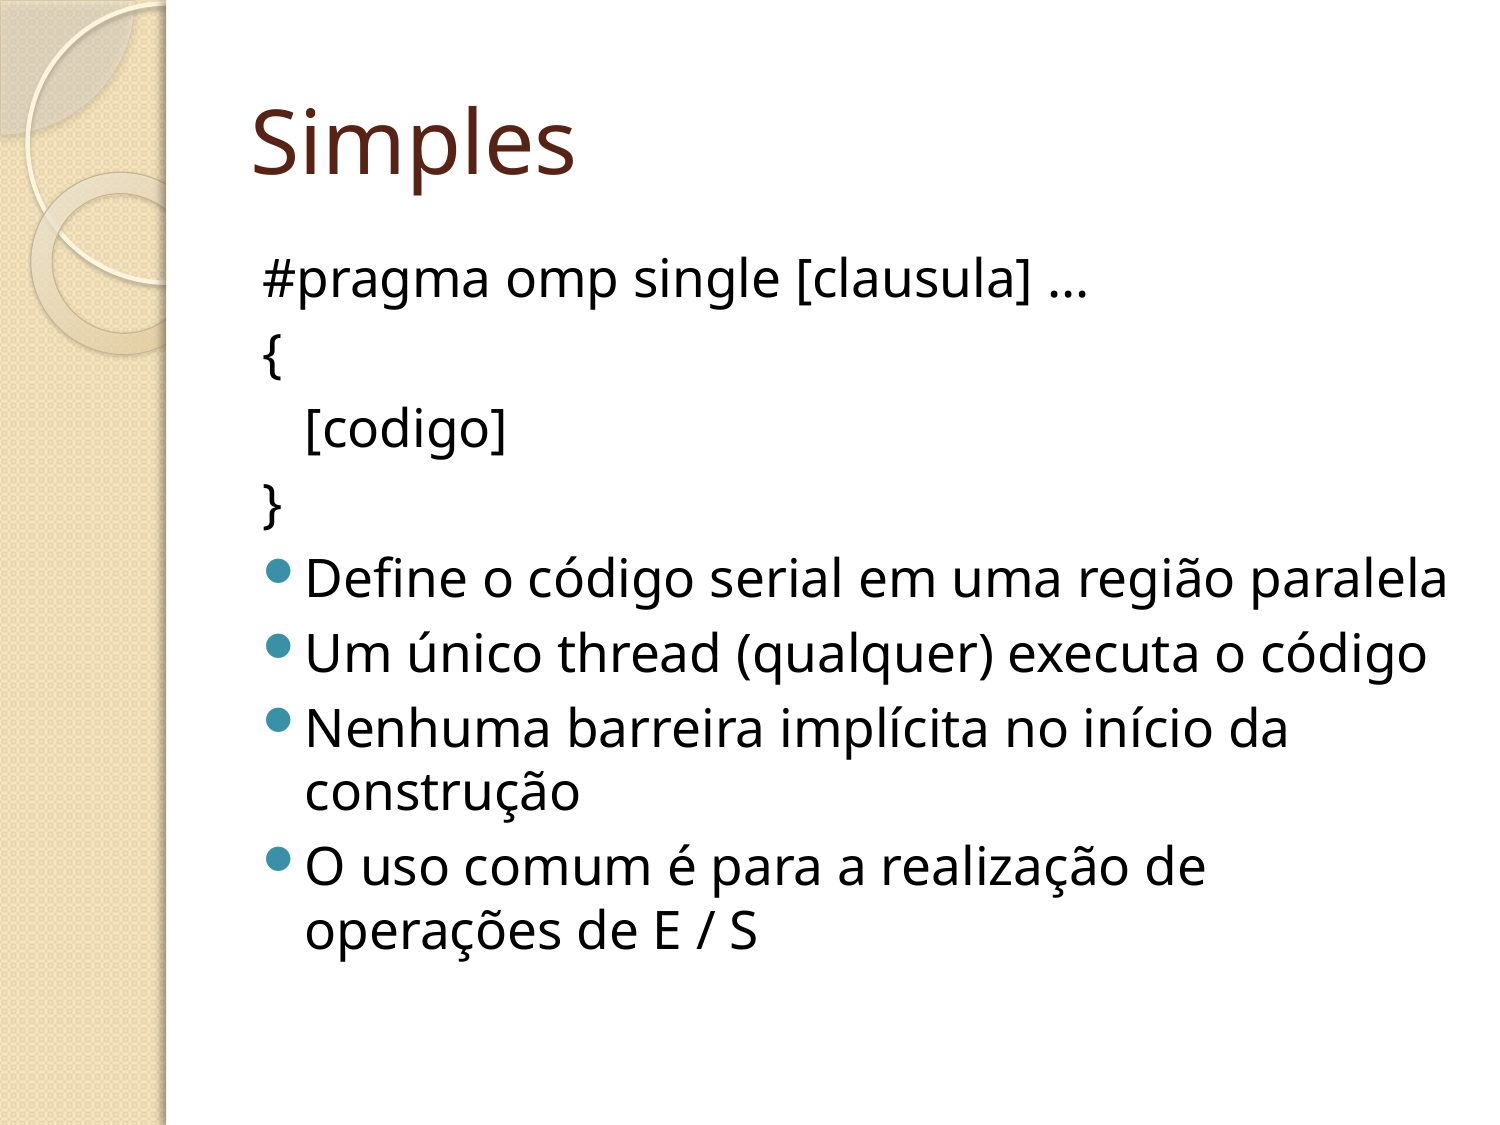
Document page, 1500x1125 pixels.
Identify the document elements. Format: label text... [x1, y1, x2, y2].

title Simples [235, 45, 1466, 233]
list #pragma omp single [clausula] ... { [codigo] } Define o código serial em uma região paralela Um único thread (qualquer) executa o código Nenhuma barreira implícita no início da construção O uso comum é para a realização de operações de E / S [235, 237, 1466, 1025]
